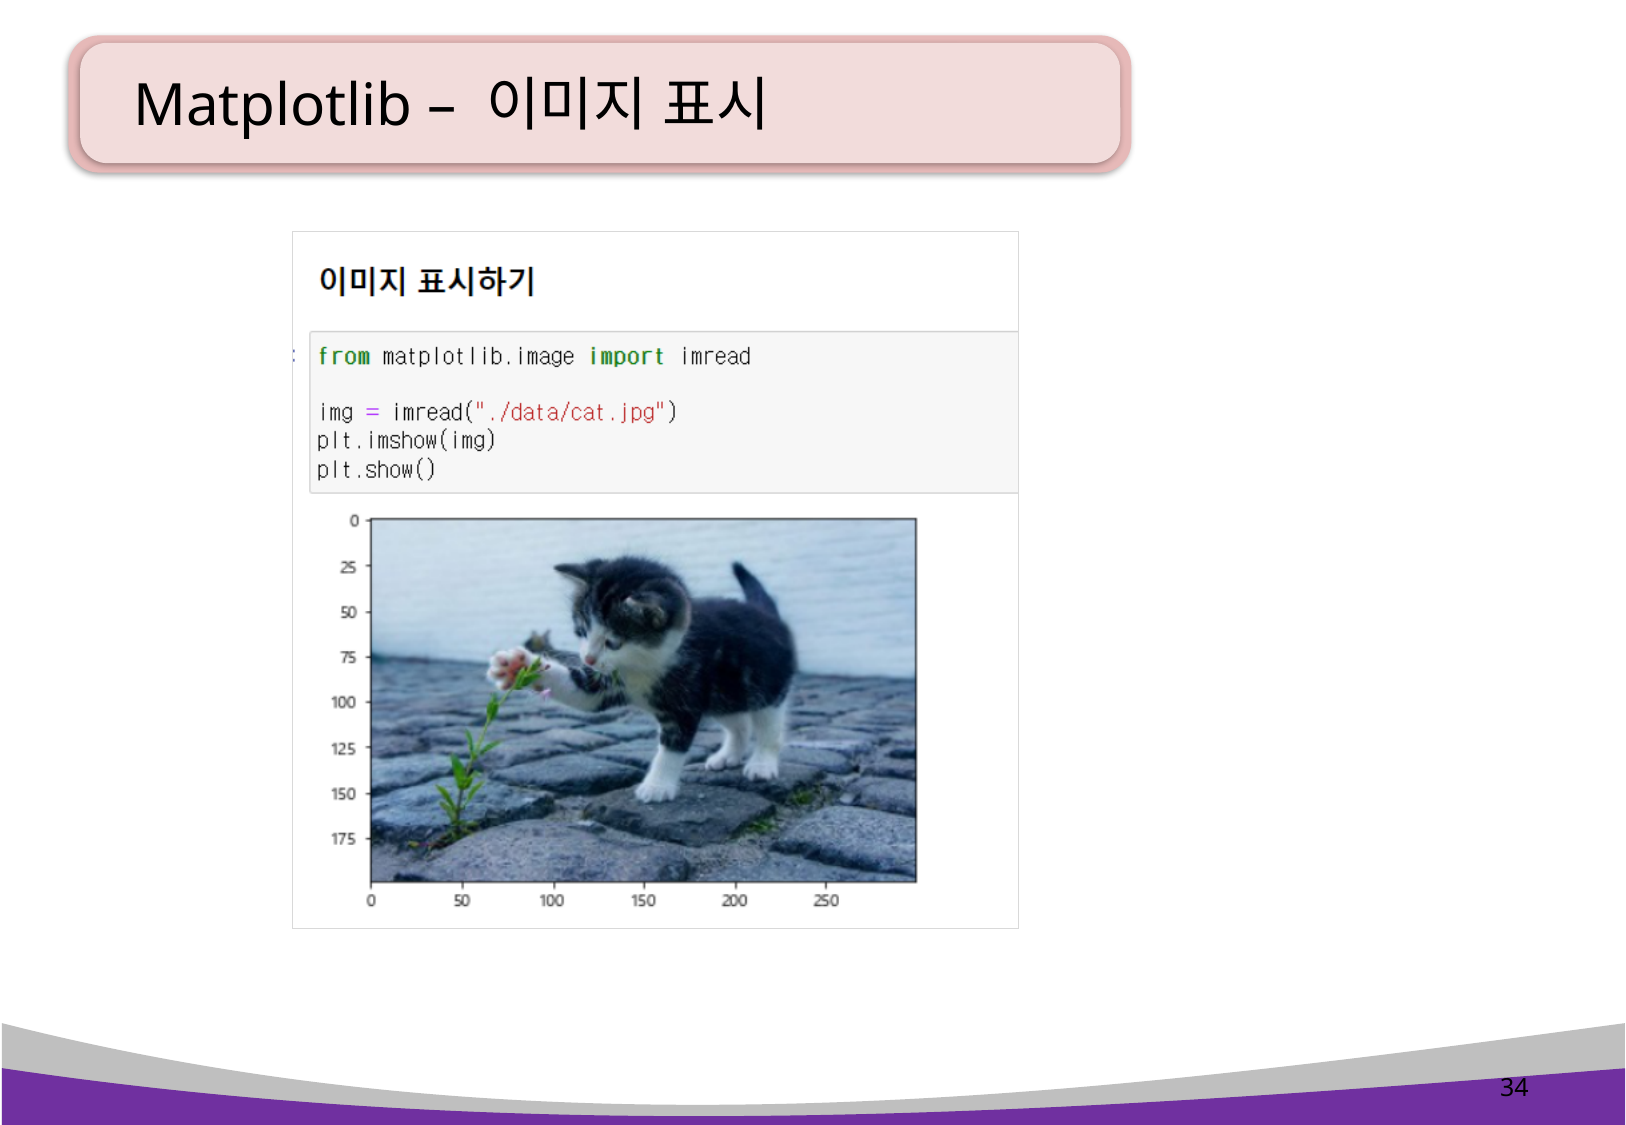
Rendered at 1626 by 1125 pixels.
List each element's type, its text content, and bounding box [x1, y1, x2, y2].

slide_number 34 [1452, 1058, 1544, 1119]
title Matplotlib – 이미지 표시 [103, 32, 1121, 173]
picture [292, 231, 1020, 929]
